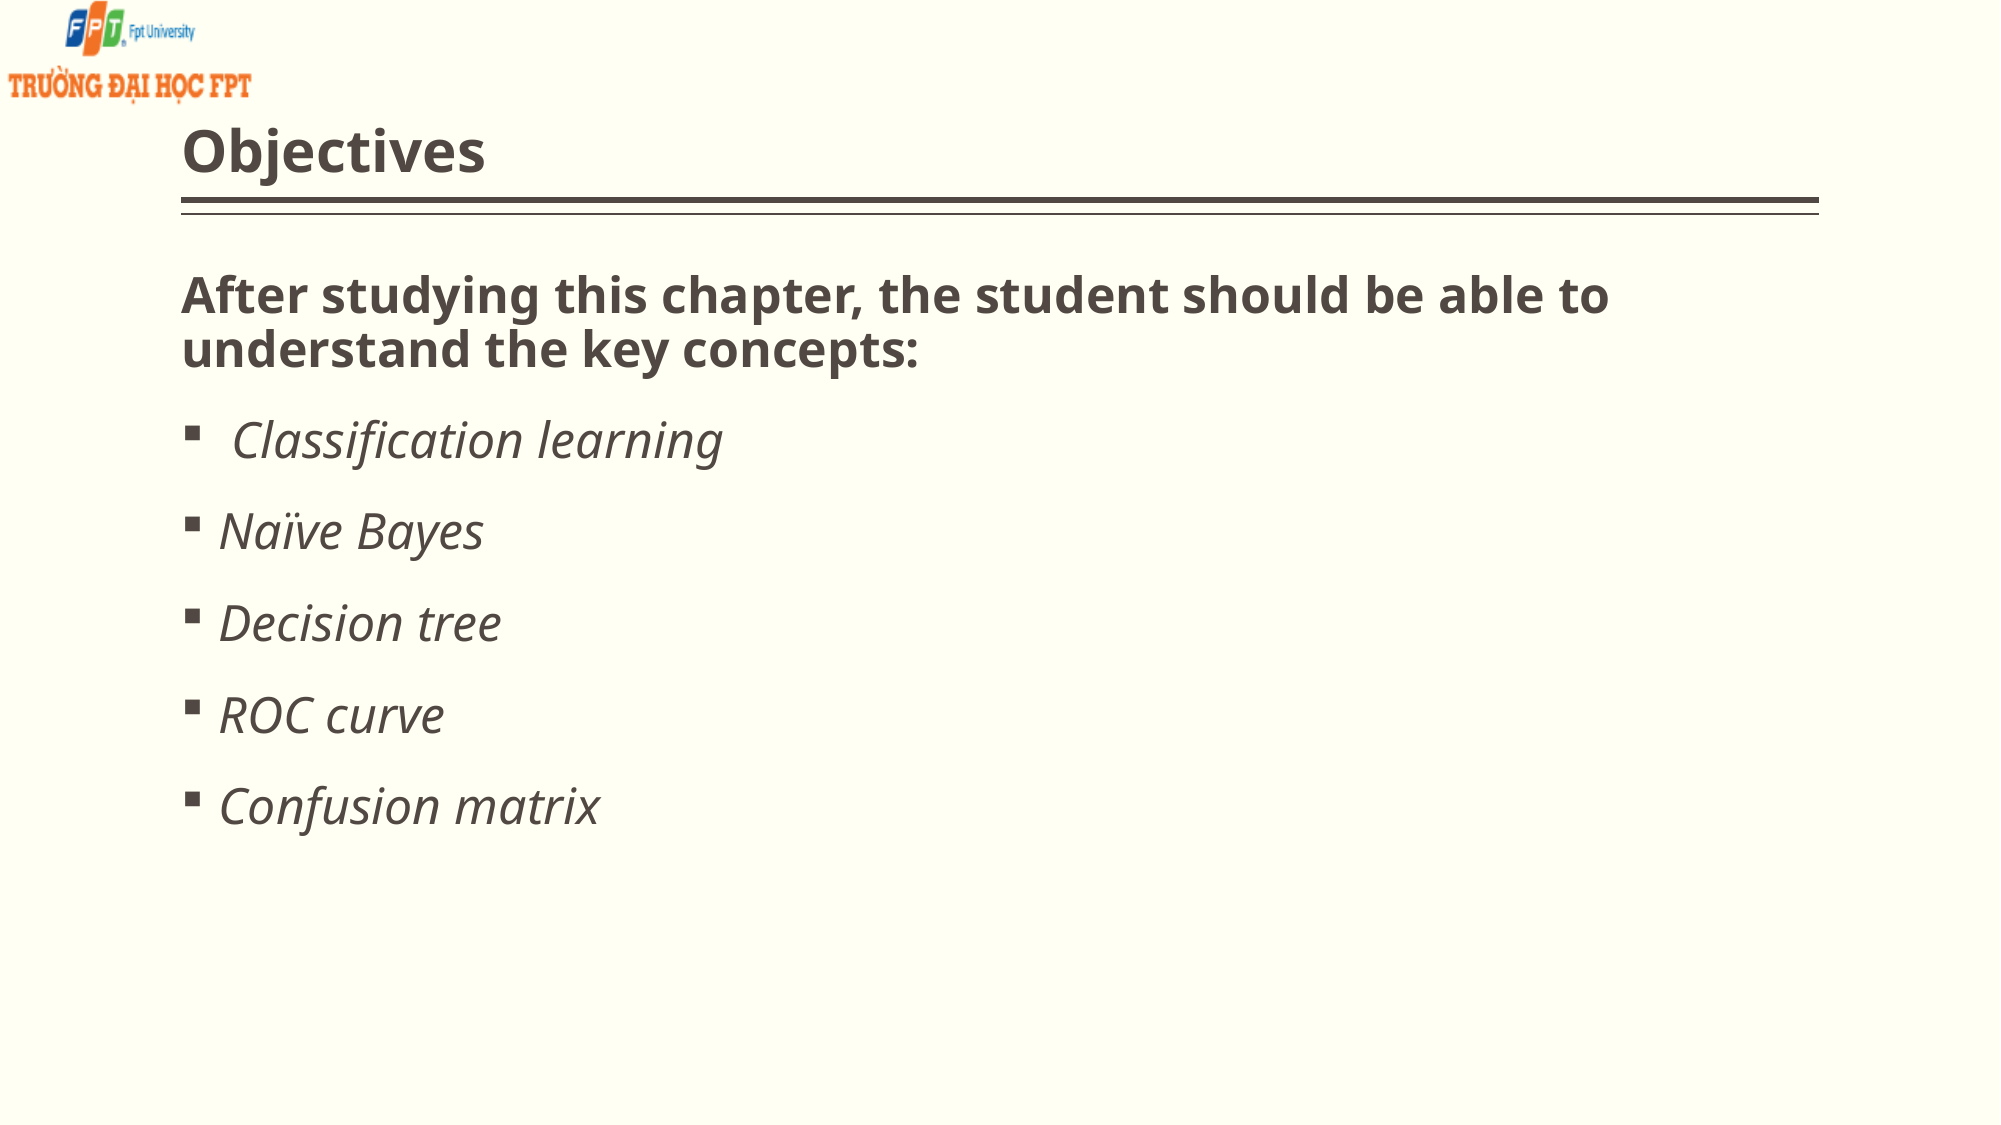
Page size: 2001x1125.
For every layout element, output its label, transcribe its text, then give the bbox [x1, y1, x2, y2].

list After studying this chapter, the student should be able to understand the key concepts: Classification learning Naïve Bayes Decision tree ROC curve Confusion matrix [181, 262, 1819, 1013]
picture [0, 0, 272, 118]
title Objectives [181, 12, 1819, 193]
